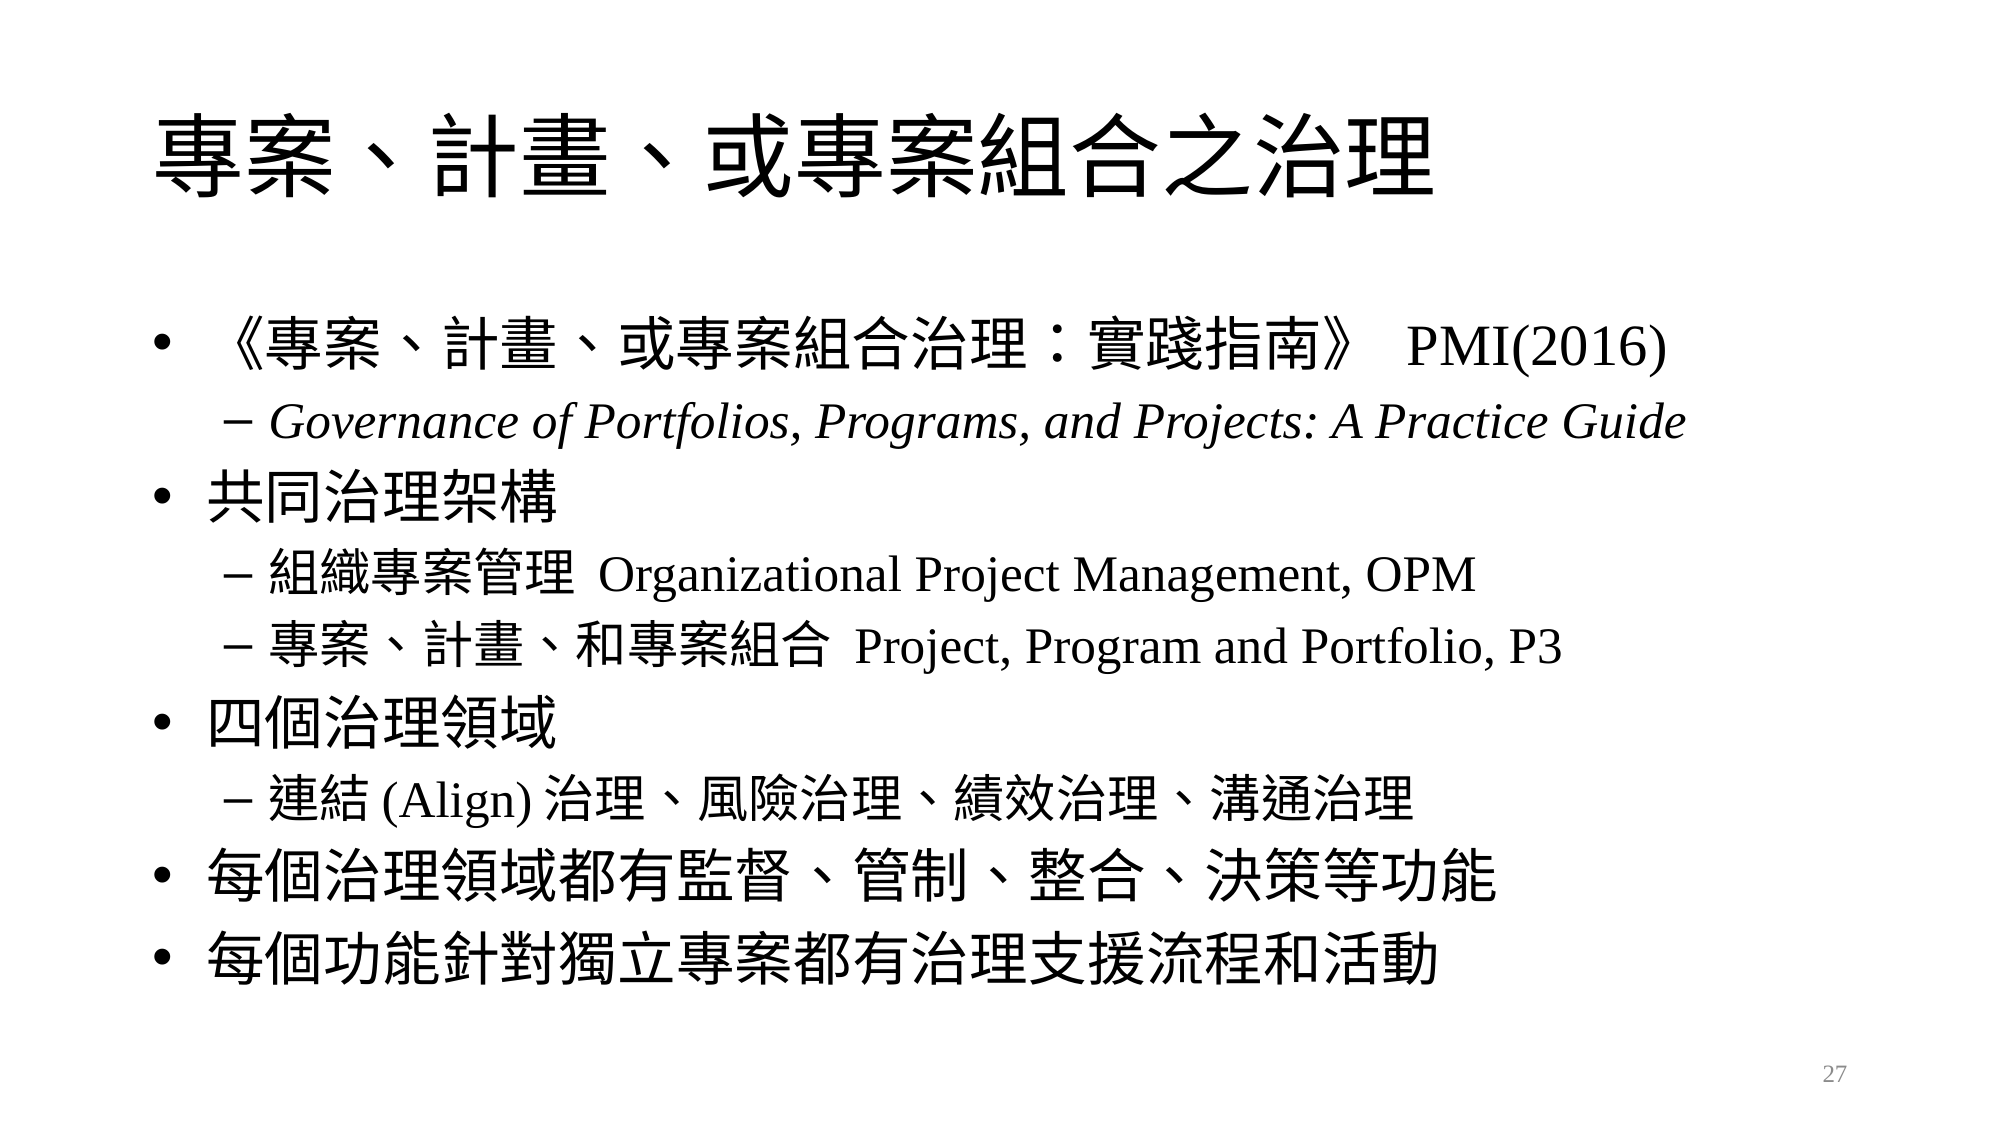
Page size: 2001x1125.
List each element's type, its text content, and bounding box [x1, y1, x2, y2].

list 《專案、計畫、或專案組合治理：實踐指南》 PMI(2016) Governance of Portfolios, Programs, and Projects: A Practice Guide 共同治理架構 組織專案管理 Organizational Project Management, OPM 專案、計畫、和專案組合 Project, Program and Portfolio, P3 四個治理領域 連結(Align)治理、風險治理、績效治理、溝通治理 每個治理領域都有監督、管制、整合、決策等功能 每個功能針對獨立專案都有治理支援流程和活動 [137, 298, 1863, 1013]
title 專案、計畫、或專案組合之治理 [137, 45, 1863, 263]
slide_number 27 [1325, 1042, 1863, 1103]
